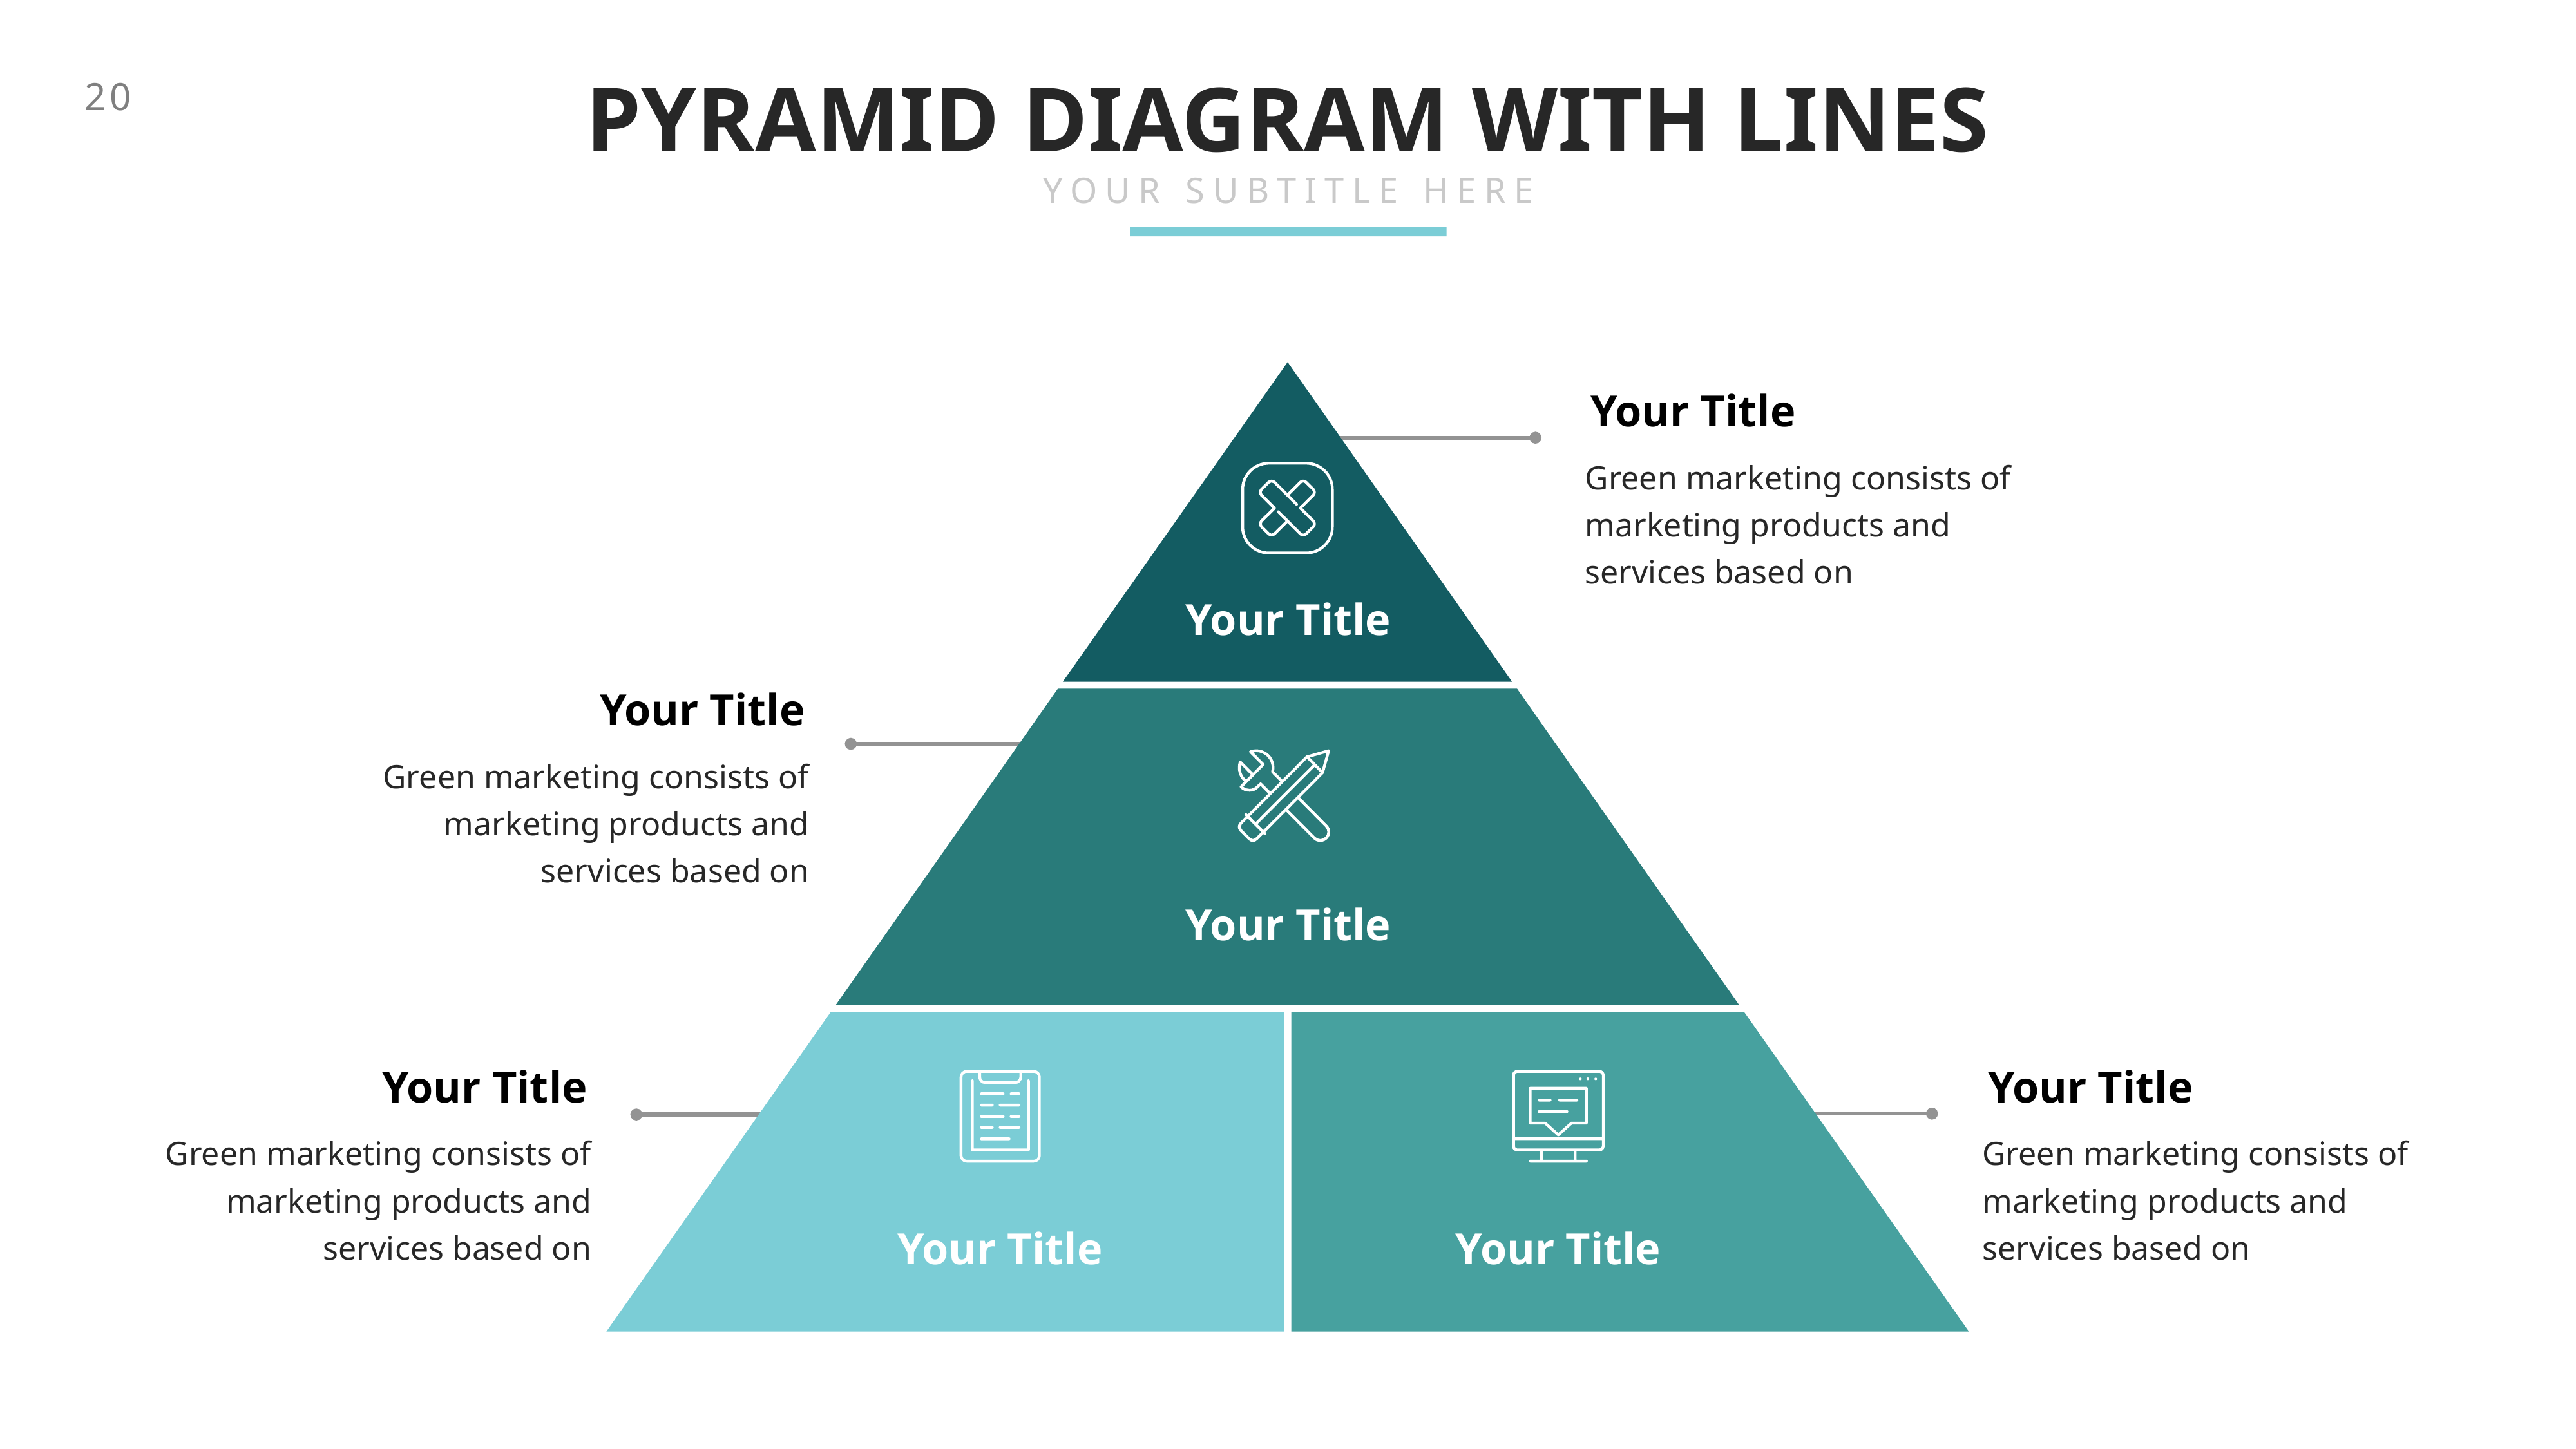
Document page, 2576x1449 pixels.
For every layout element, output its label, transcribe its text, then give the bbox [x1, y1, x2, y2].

text_box Green marketing consists of marketing products and services based on [348, 737, 832, 901]
text_box [1241, 462, 1334, 554]
text_box [1063, 362, 1512, 682]
text_box [835, 688, 1739, 1005]
text_box Your Title [1176, 893, 1400, 954]
text_box Green marketing consists of marketing products and services based on [1959, 1113, 2443, 1278]
text_box Green marketing consists of marketing products and services based on [131, 1113, 615, 1278]
text_box Green marketing consists of marketing products and services based on [1561, 437, 2045, 601]
text_box YOUR SUBTITLE HERE [1033, 164, 1545, 215]
text_box [1237, 749, 1330, 842]
text_box Your Title [1581, 379, 1806, 440]
text_box [1129, 226, 1447, 237]
text_box [1512, 1070, 1605, 1163]
text_box Your Title [888, 1217, 1112, 1278]
text_box Your Title [372, 1055, 597, 1116]
text_box Your Title [1176, 587, 1400, 649]
text_box [1291, 1012, 1969, 1332]
text_box Your Title [590, 677, 815, 739]
text_box Your Title [1978, 1055, 2203, 1116]
text_box PYRAMID DIAGRAM WITH LINES [576, 59, 1999, 175]
text_box [606, 1012, 1284, 1332]
text_box [959, 1070, 1041, 1163]
text_box Your Title [1446, 1217, 1671, 1278]
